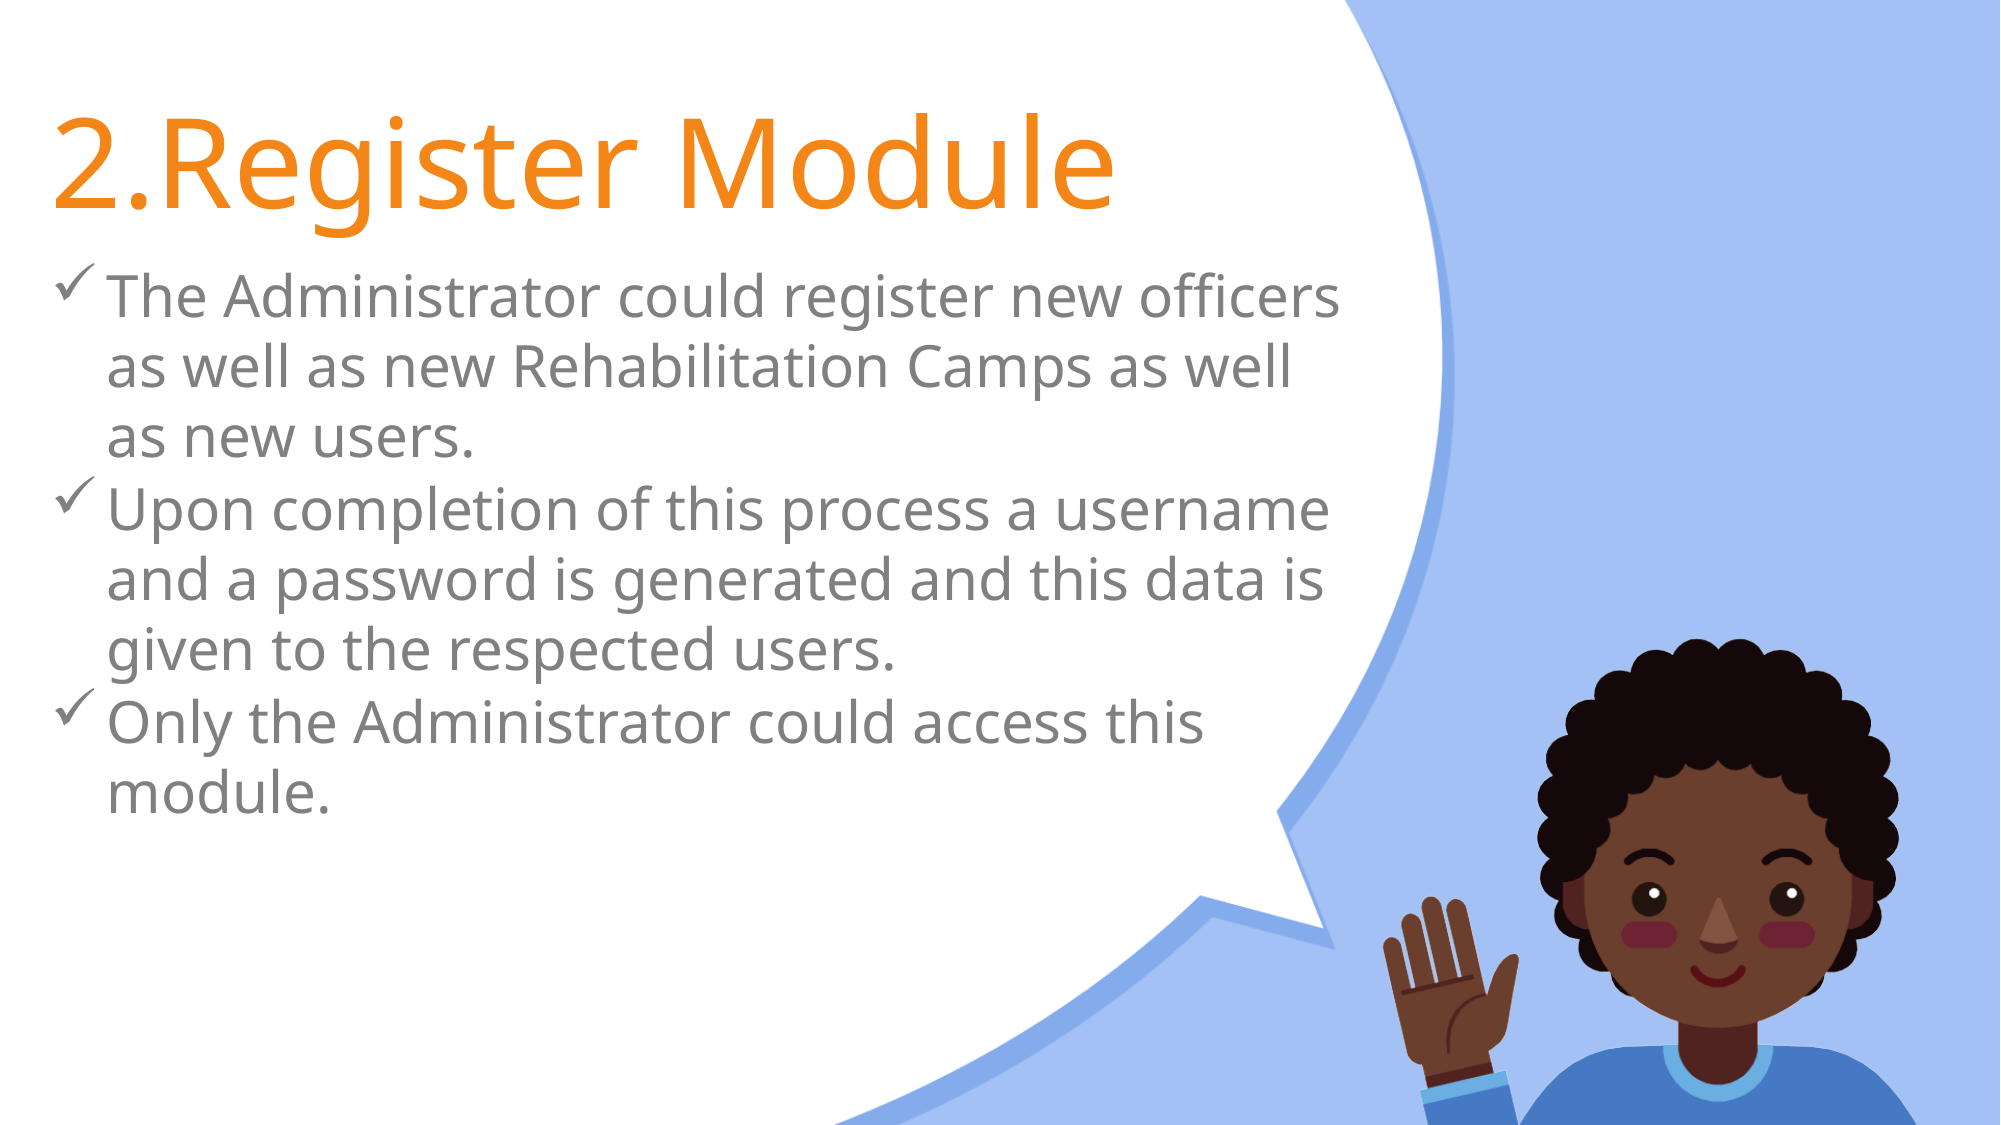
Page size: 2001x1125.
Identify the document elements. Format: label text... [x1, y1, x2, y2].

text_box The Administrator could register new officers as well as new Rehabilitation Camps as well as new users. Upon completion of this process a username and a password is generated and this data is given to the respected users. Only the Administrator could access this module. [47, 256, 1348, 826]
title 2.Register Module [47, 57, 1490, 249]
text_box [0, 0, 1917, 1125]
